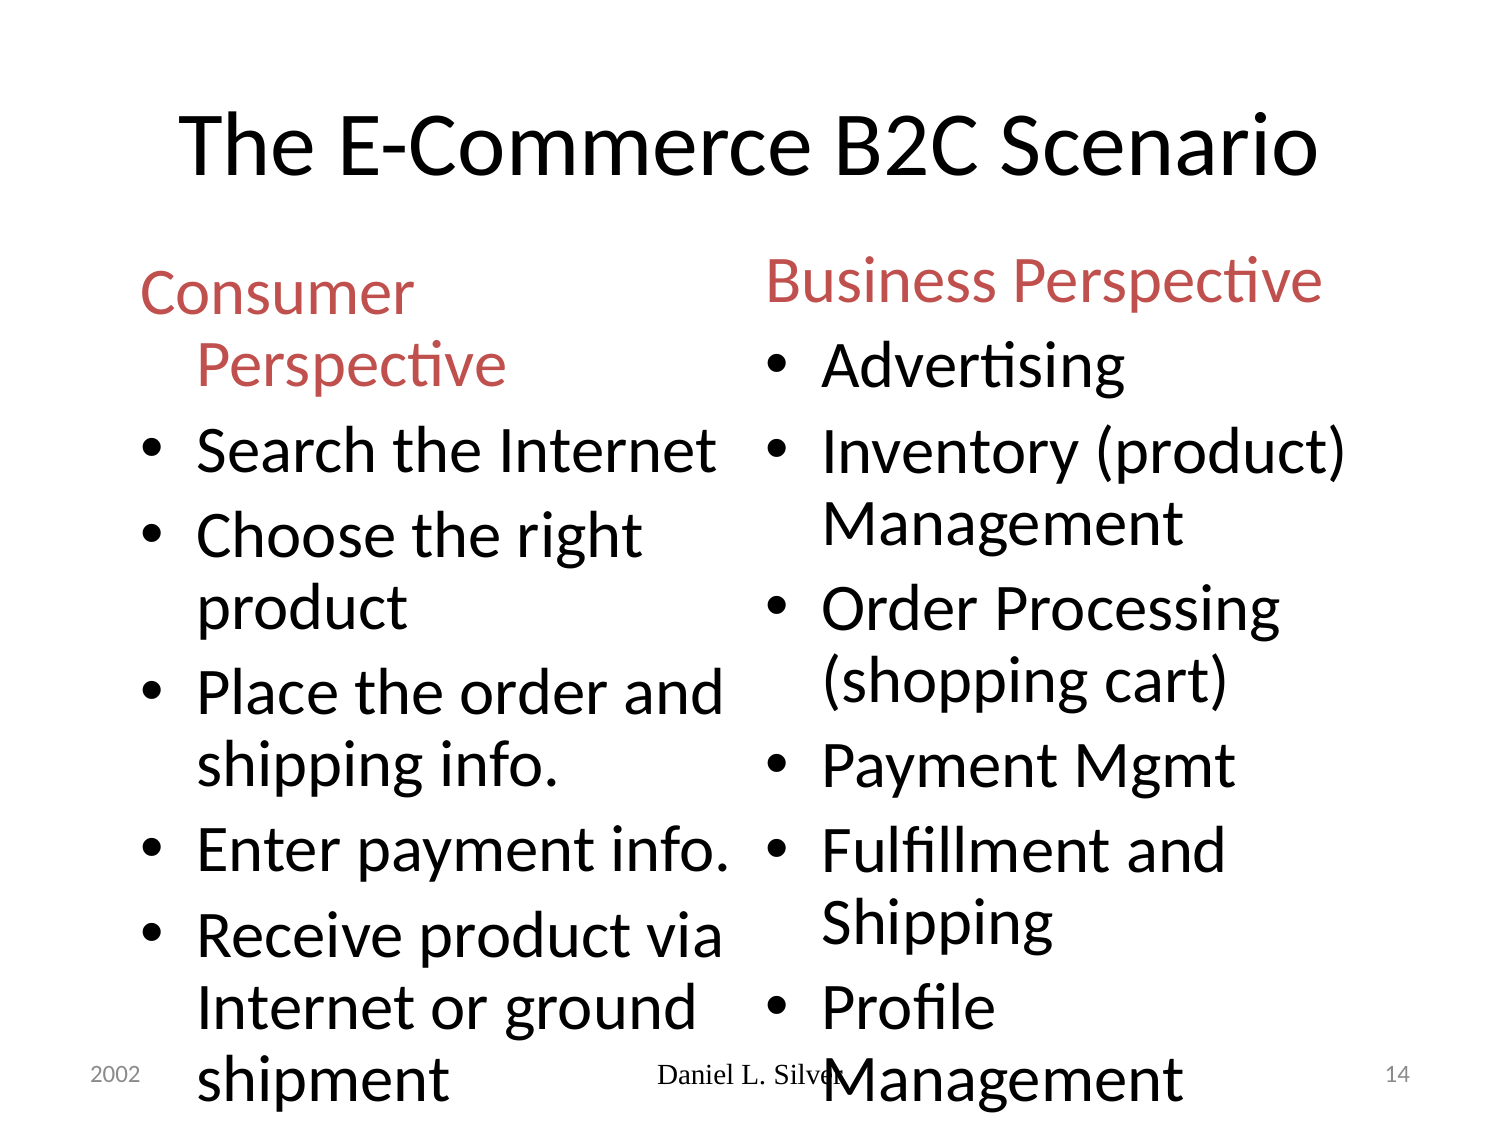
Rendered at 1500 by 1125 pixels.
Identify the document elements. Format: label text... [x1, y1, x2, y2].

footer Daniel L. Silver [512, 1042, 988, 1103]
list Consumer Perspective Search the Internet Choose the right product Place the order and shipping info. Enter payment info. Receive product via Internet or ground shipment [125, 249, 750, 981]
title The E-Commerce B2C Scenario [75, 45, 1425, 233]
slide_number 2002 [75, 1042, 425, 1103]
slide_number 14 [1074, 1042, 1425, 1103]
list Business Perspective Advertising Inventory (product) Management Order Processing (shopping cart) Payment Mgmt Fulfillment and Shipping Profile Management [750, 237, 1375, 969]
